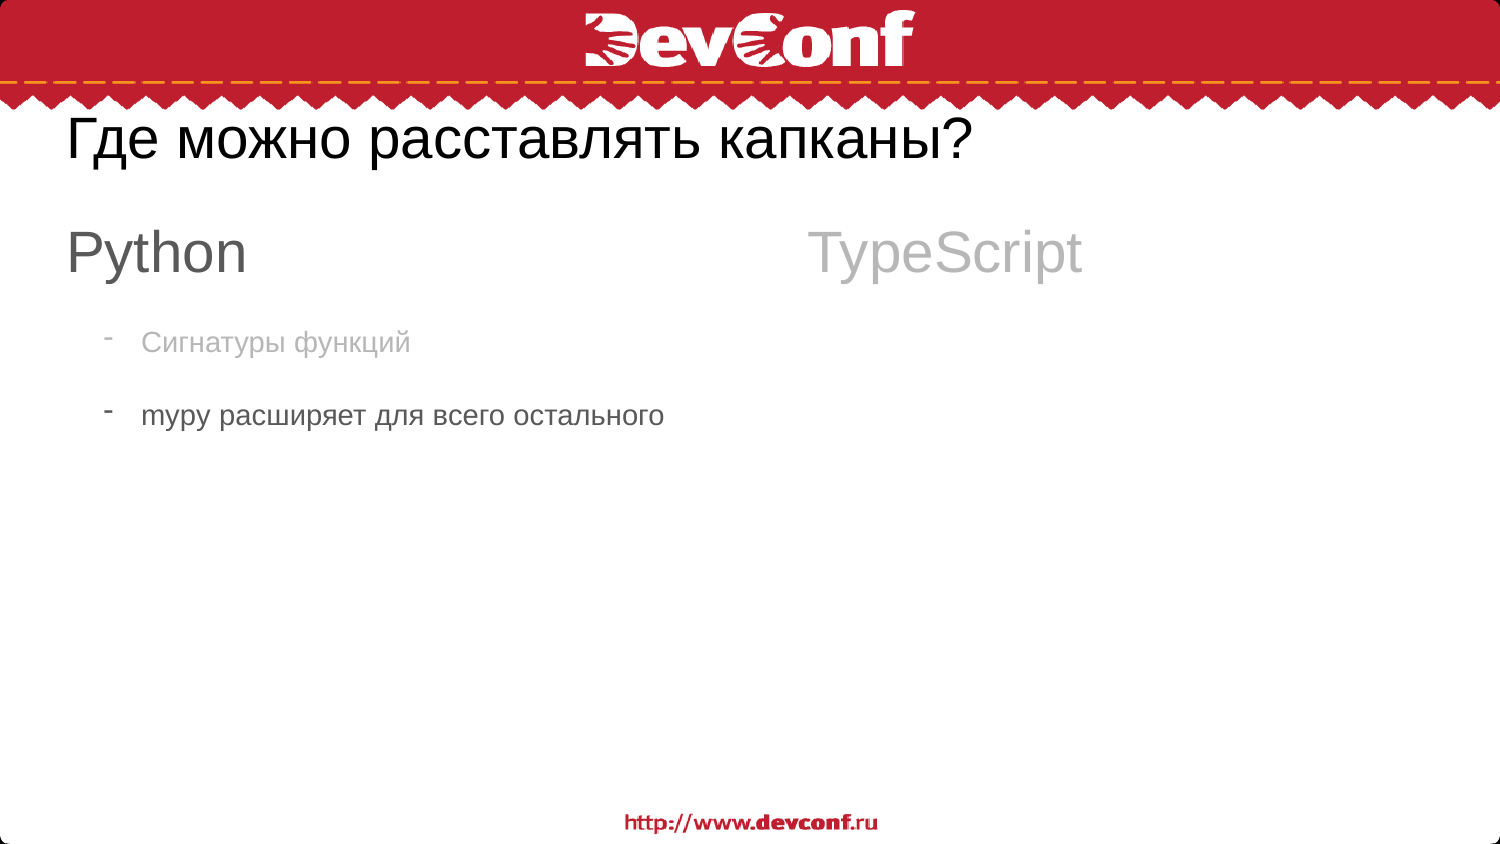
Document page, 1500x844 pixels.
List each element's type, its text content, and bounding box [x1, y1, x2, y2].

list TypeScript [792, 189, 1449, 750]
title Где можно расставлять капканы? [51, 85, 1449, 180]
picture [0, 0, 1500, 844]
list Python Сигнатуры функций mypy расширяет для всего остального [51, 189, 708, 750]
